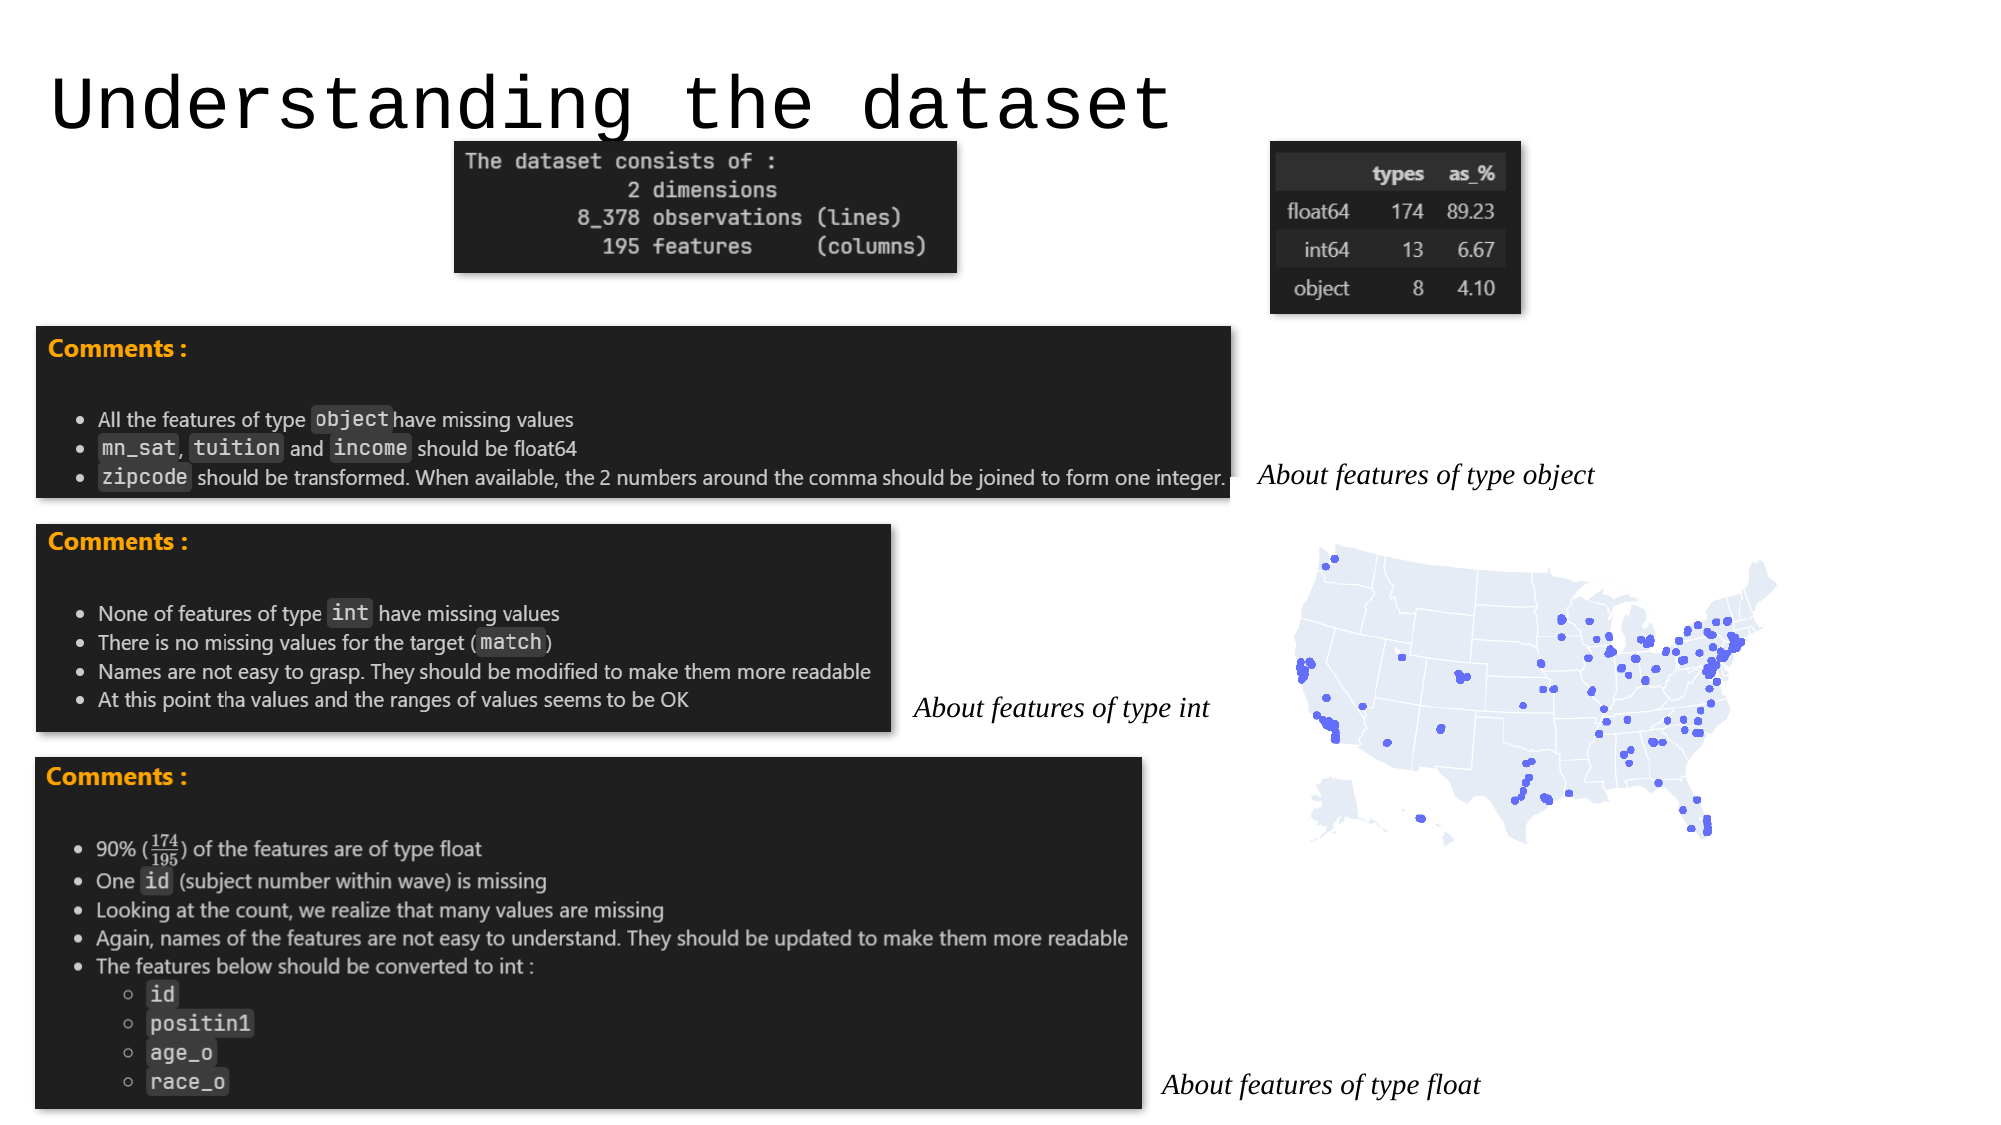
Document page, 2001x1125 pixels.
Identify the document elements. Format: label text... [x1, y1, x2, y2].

text_box About features of type int [899, 681, 1230, 731]
text_box About features of type float [1147, 1058, 1568, 1108]
title Understanding the dataset [35, 22, 1965, 187]
picture [34, 757, 1142, 1109]
picture [35, 326, 1813, 886]
text_box About features of type object [1243, 448, 1664, 477]
picture [454, 141, 957, 273]
picture [35, 524, 891, 732]
picture [1270, 141, 1521, 314]
